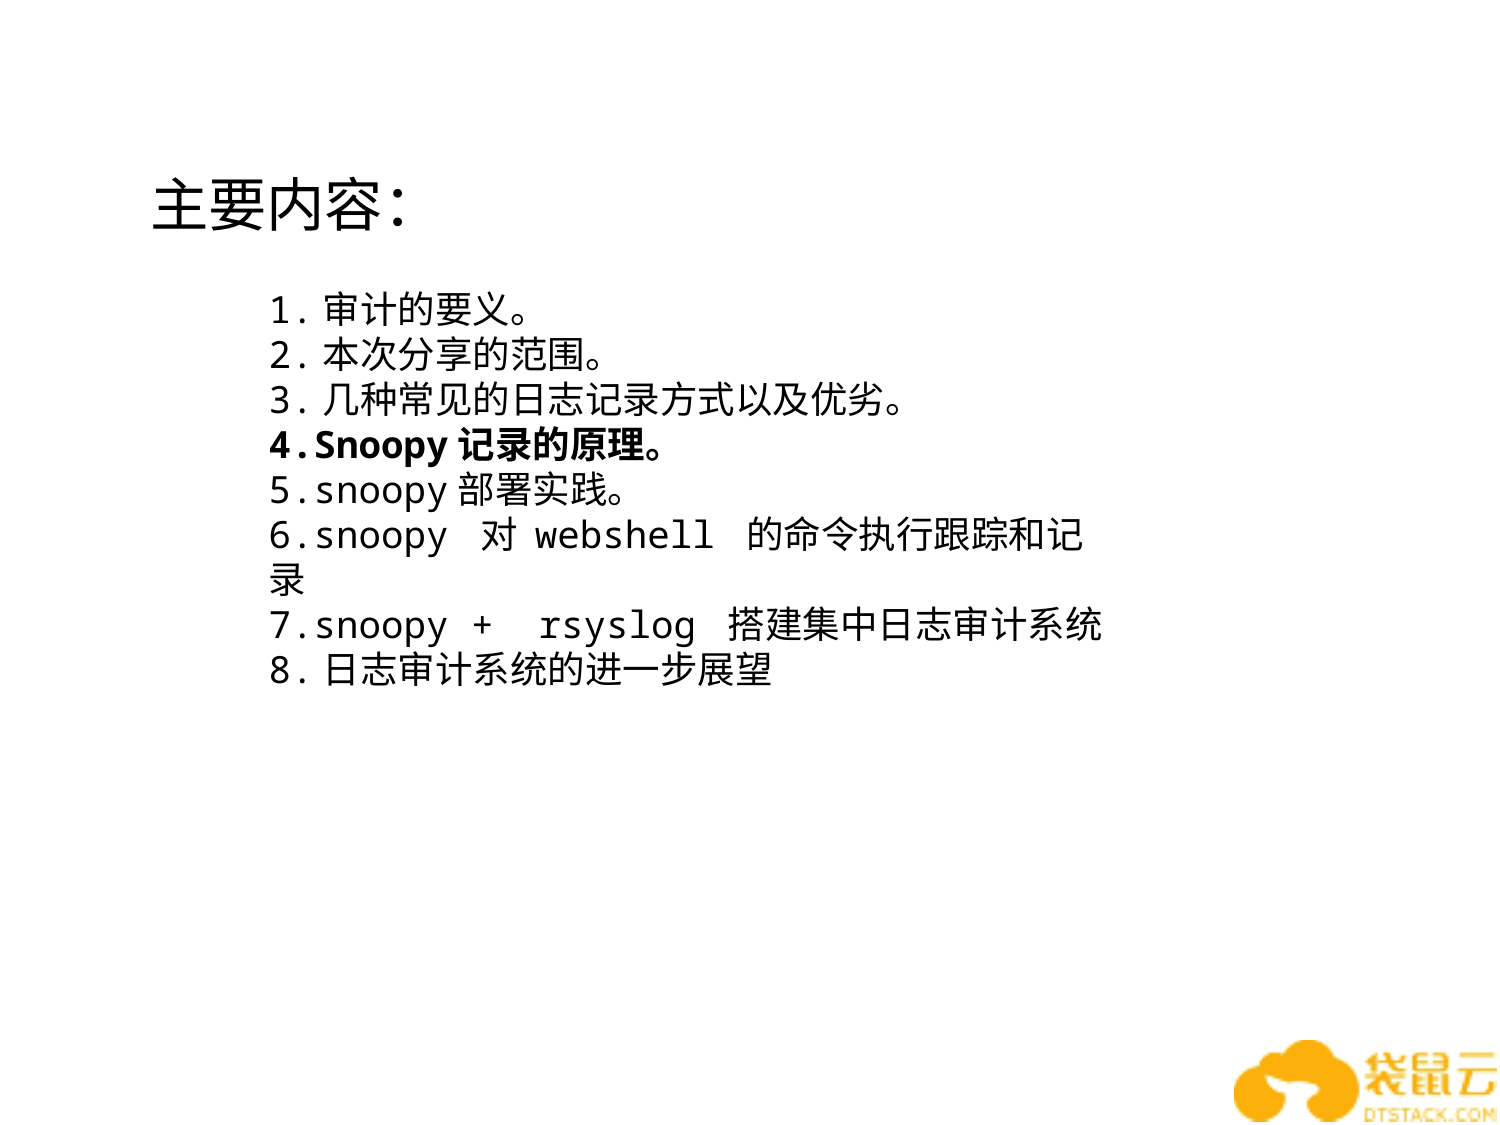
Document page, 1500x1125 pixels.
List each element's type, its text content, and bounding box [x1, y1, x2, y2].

text_box 主要内容： [135, 160, 998, 246]
text_box 1.审计的要义。 2.本次分享的范围。 3.几种常见的日志记录方式以及优劣。 4.Snoopy记录的原理。 5.snoopy部署实践。 6.snoopy 对 webshell 的命令执行跟踪和记录 7.snoopy + rsyslog 搭建集中日志审计系统 8.日志审计系统的进一步展望 [253, 278, 1128, 699]
picture [1234, 1040, 1497, 1122]
